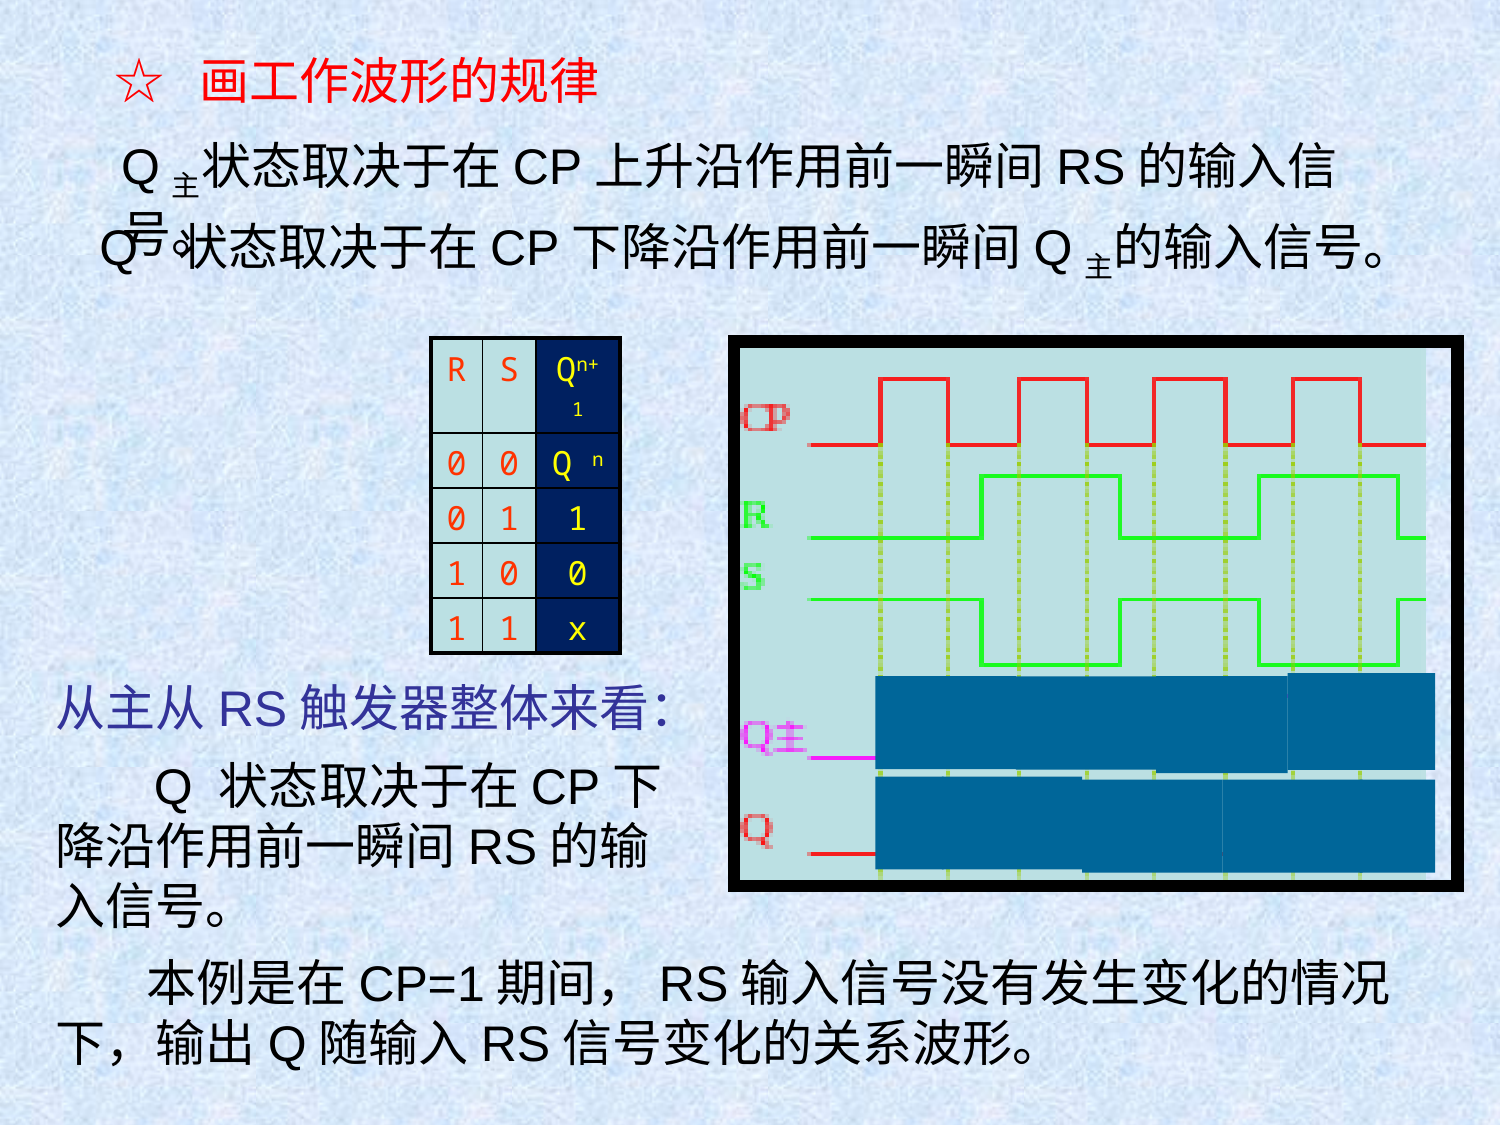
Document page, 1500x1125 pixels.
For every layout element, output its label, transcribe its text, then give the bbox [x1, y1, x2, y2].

table_header S [483, 340, 535, 432]
table_cell 1 [483, 489, 535, 542]
picture [0, 0, 1500, 1125]
table_cell 1 [483, 599, 535, 651]
table_cell 0 [483, 544, 535, 597]
table_cell 0 [537, 544, 618, 597]
text_box Q 状态取决于在CP下降沿作用前一瞬间Q主的输入信号。 [84, 207, 1429, 291]
text_box ☆ 画工作波形的规律 [100, 42, 798, 118]
table_cell 0 [433, 434, 482, 487]
table_cell 1 [537, 489, 618, 542]
table_cell 1 [433, 544, 482, 597]
table_cell Q n [537, 434, 618, 487]
text_box Q 状态取决于在CP下降沿作用前一瞬间RS的输入信号。 [41, 747, 713, 942]
table_header R [433, 340, 482, 432]
table_cell 0 [483, 434, 535, 487]
table_cell 0 [433, 489, 482, 542]
table_cell 1 [433, 599, 482, 651]
text_box 本例是在CP=1期间，RS输入信号没有发生变化的情况下，输出Q随输入RS信号变化的关系波形。 [41, 944, 1476, 1079]
text_box Q主状态取决于在CP上升沿作用前一瞬间RS的输入信号。 [106, 126, 1436, 270]
table_header Qn+1 [537, 340, 618, 432]
table_cell x [537, 599, 618, 651]
text_box 从主从RS触发器整体来看： [41, 668, 728, 744]
